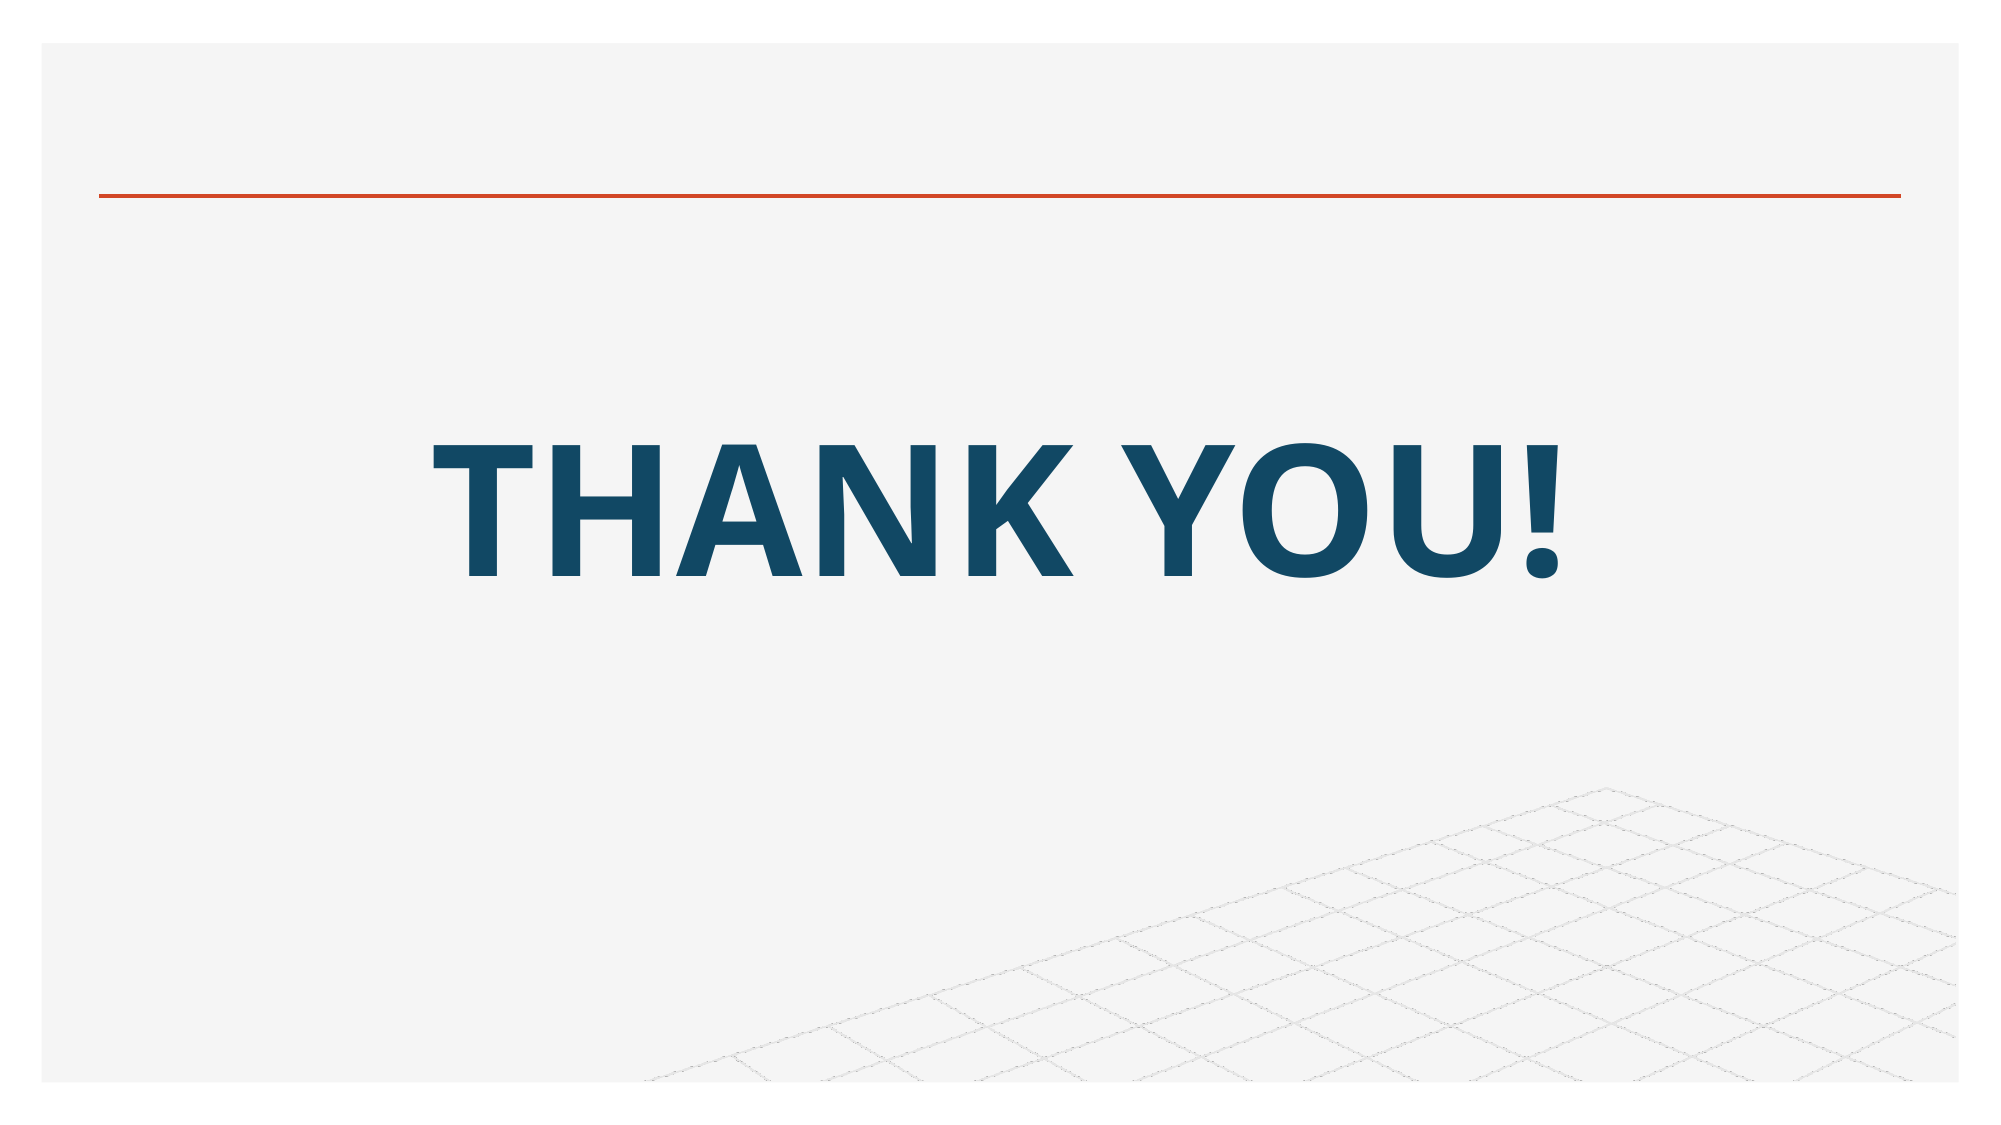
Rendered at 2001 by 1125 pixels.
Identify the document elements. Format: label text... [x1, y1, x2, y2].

title THANK YOU! [99, 239, 1901, 795]
picture [607, 787, 1956, 1081]
